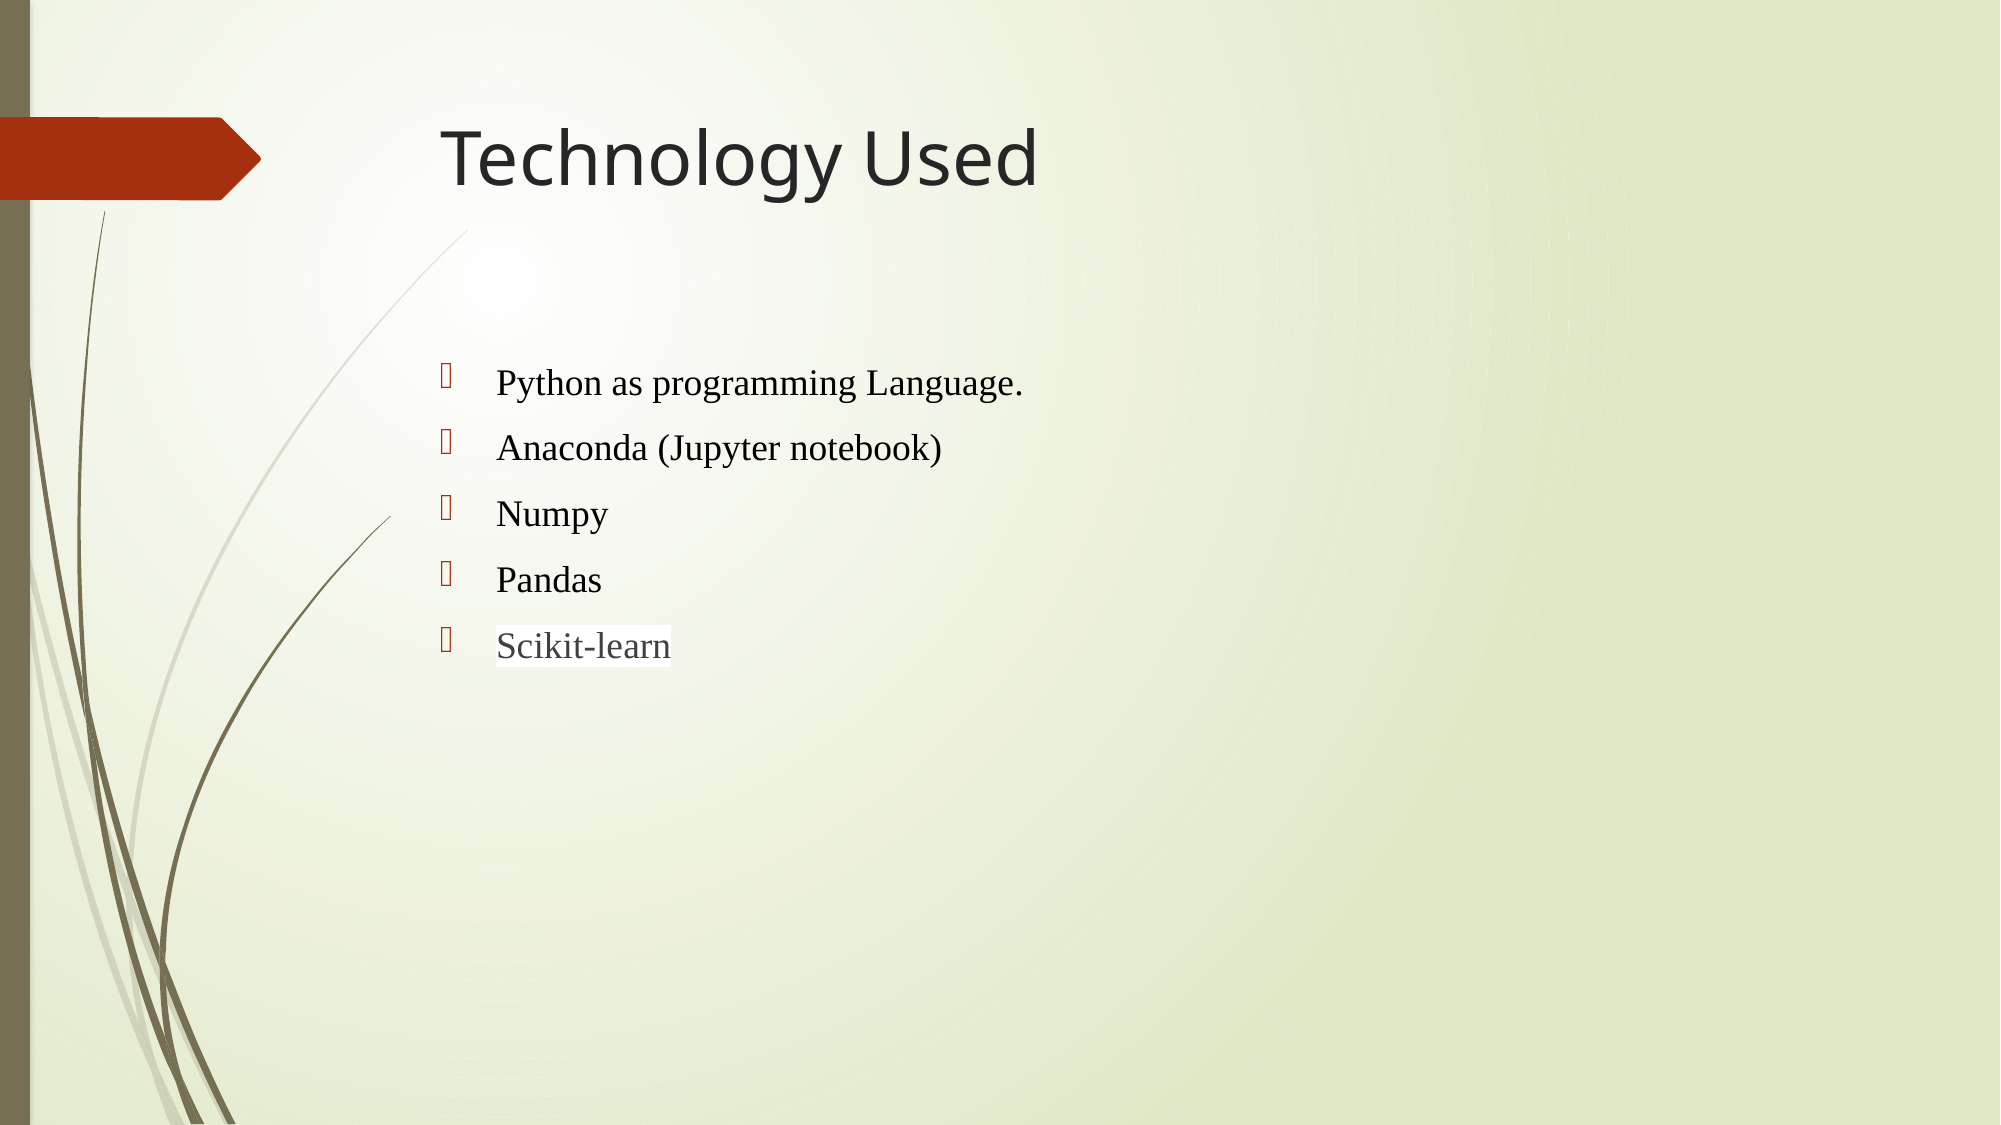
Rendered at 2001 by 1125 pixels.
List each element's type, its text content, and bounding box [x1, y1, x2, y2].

title Technology Used [425, 102, 1888, 313]
list Python as programming Language. Anaconda (Jupyter notebook) Numpy Pandas Scikit-learn [424, 350, 1888, 970]
